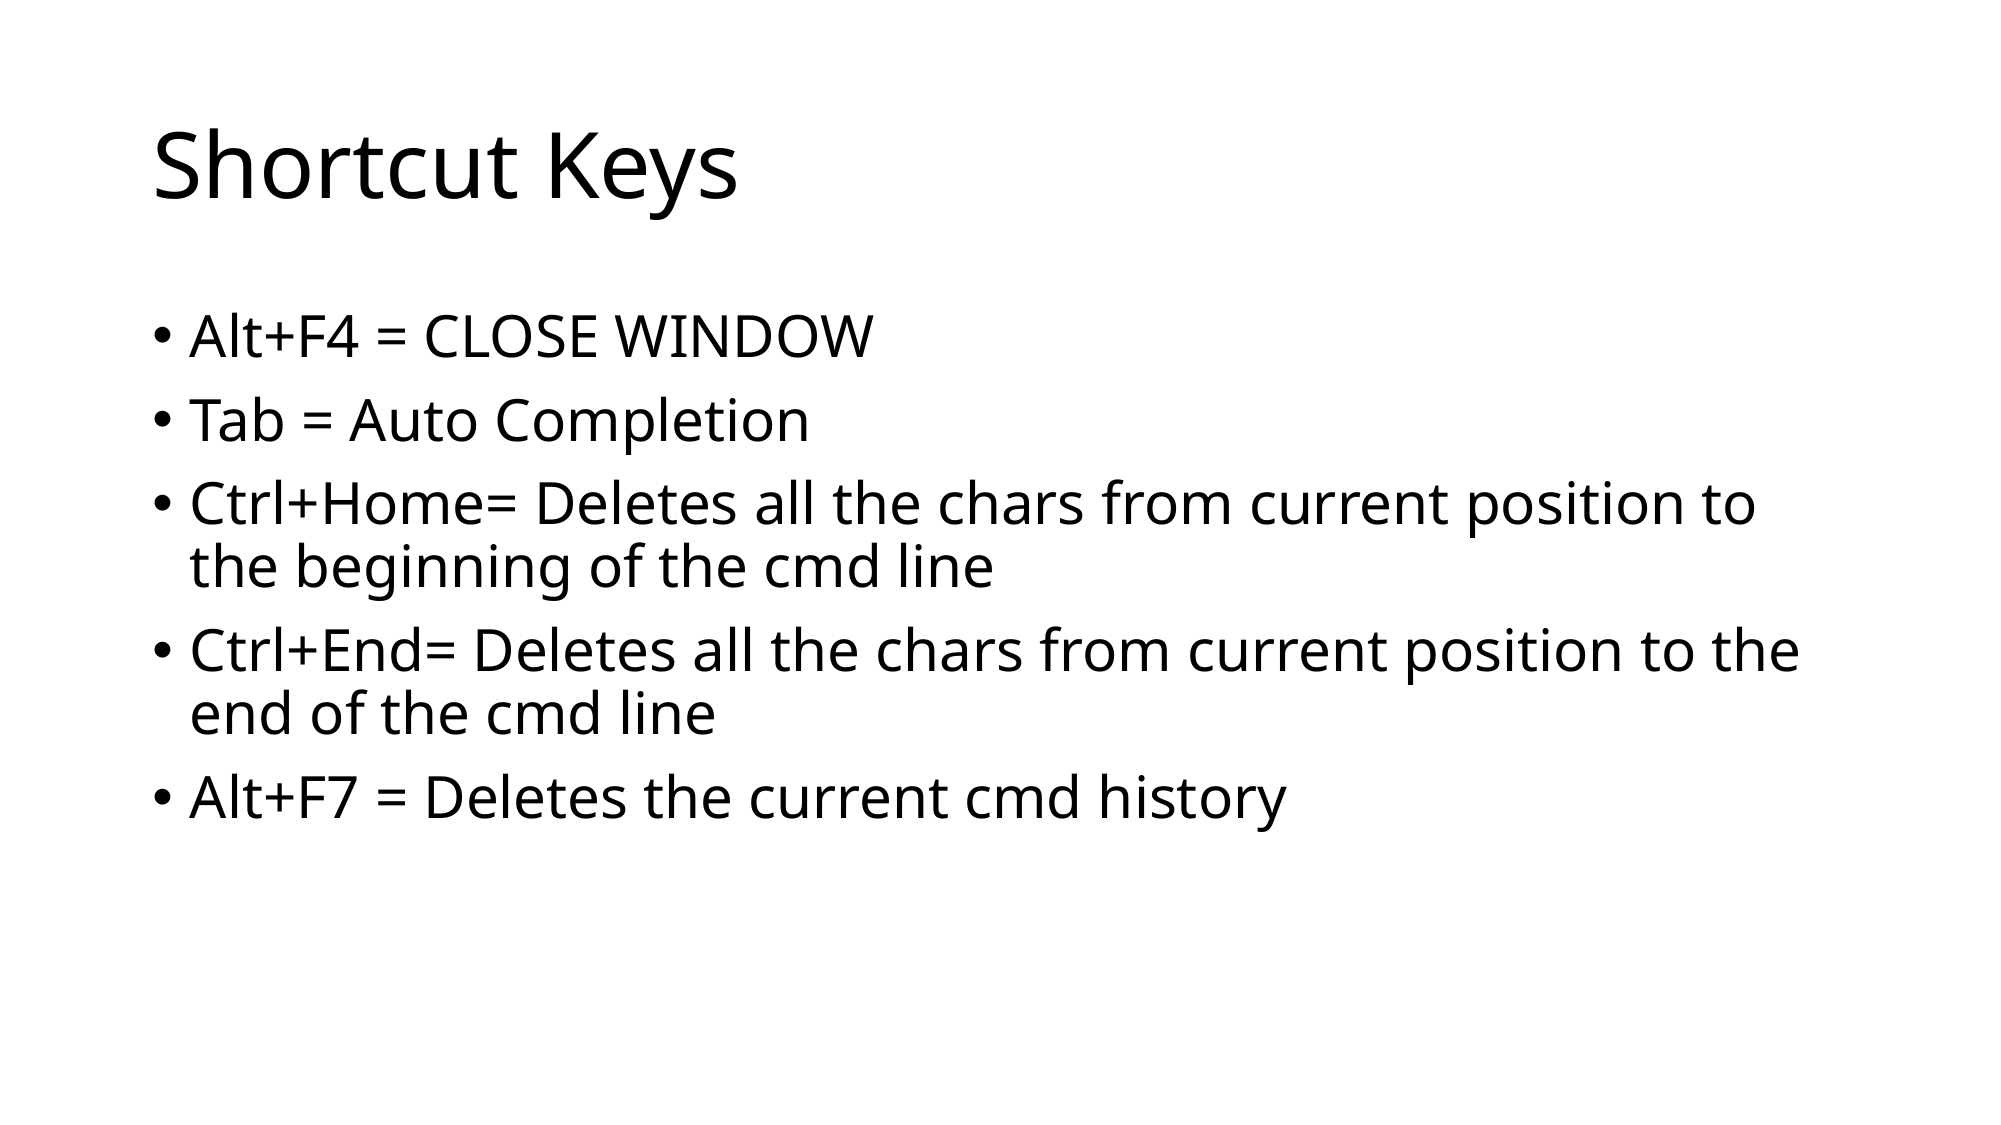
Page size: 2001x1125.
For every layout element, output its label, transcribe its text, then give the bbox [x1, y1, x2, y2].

list Alt+F4 = CLOSE WINDOW Tab = Auto Completion Ctrl+Home= Deletes all the chars from current position to the beginning of the cmd line Ctrl+End= Deletes all the chars from current position to the end of the cmd line Alt+F7 = Deletes the current cmd history [137, 299, 1863, 1014]
title Shortcut Keys [137, 59, 1863, 278]
